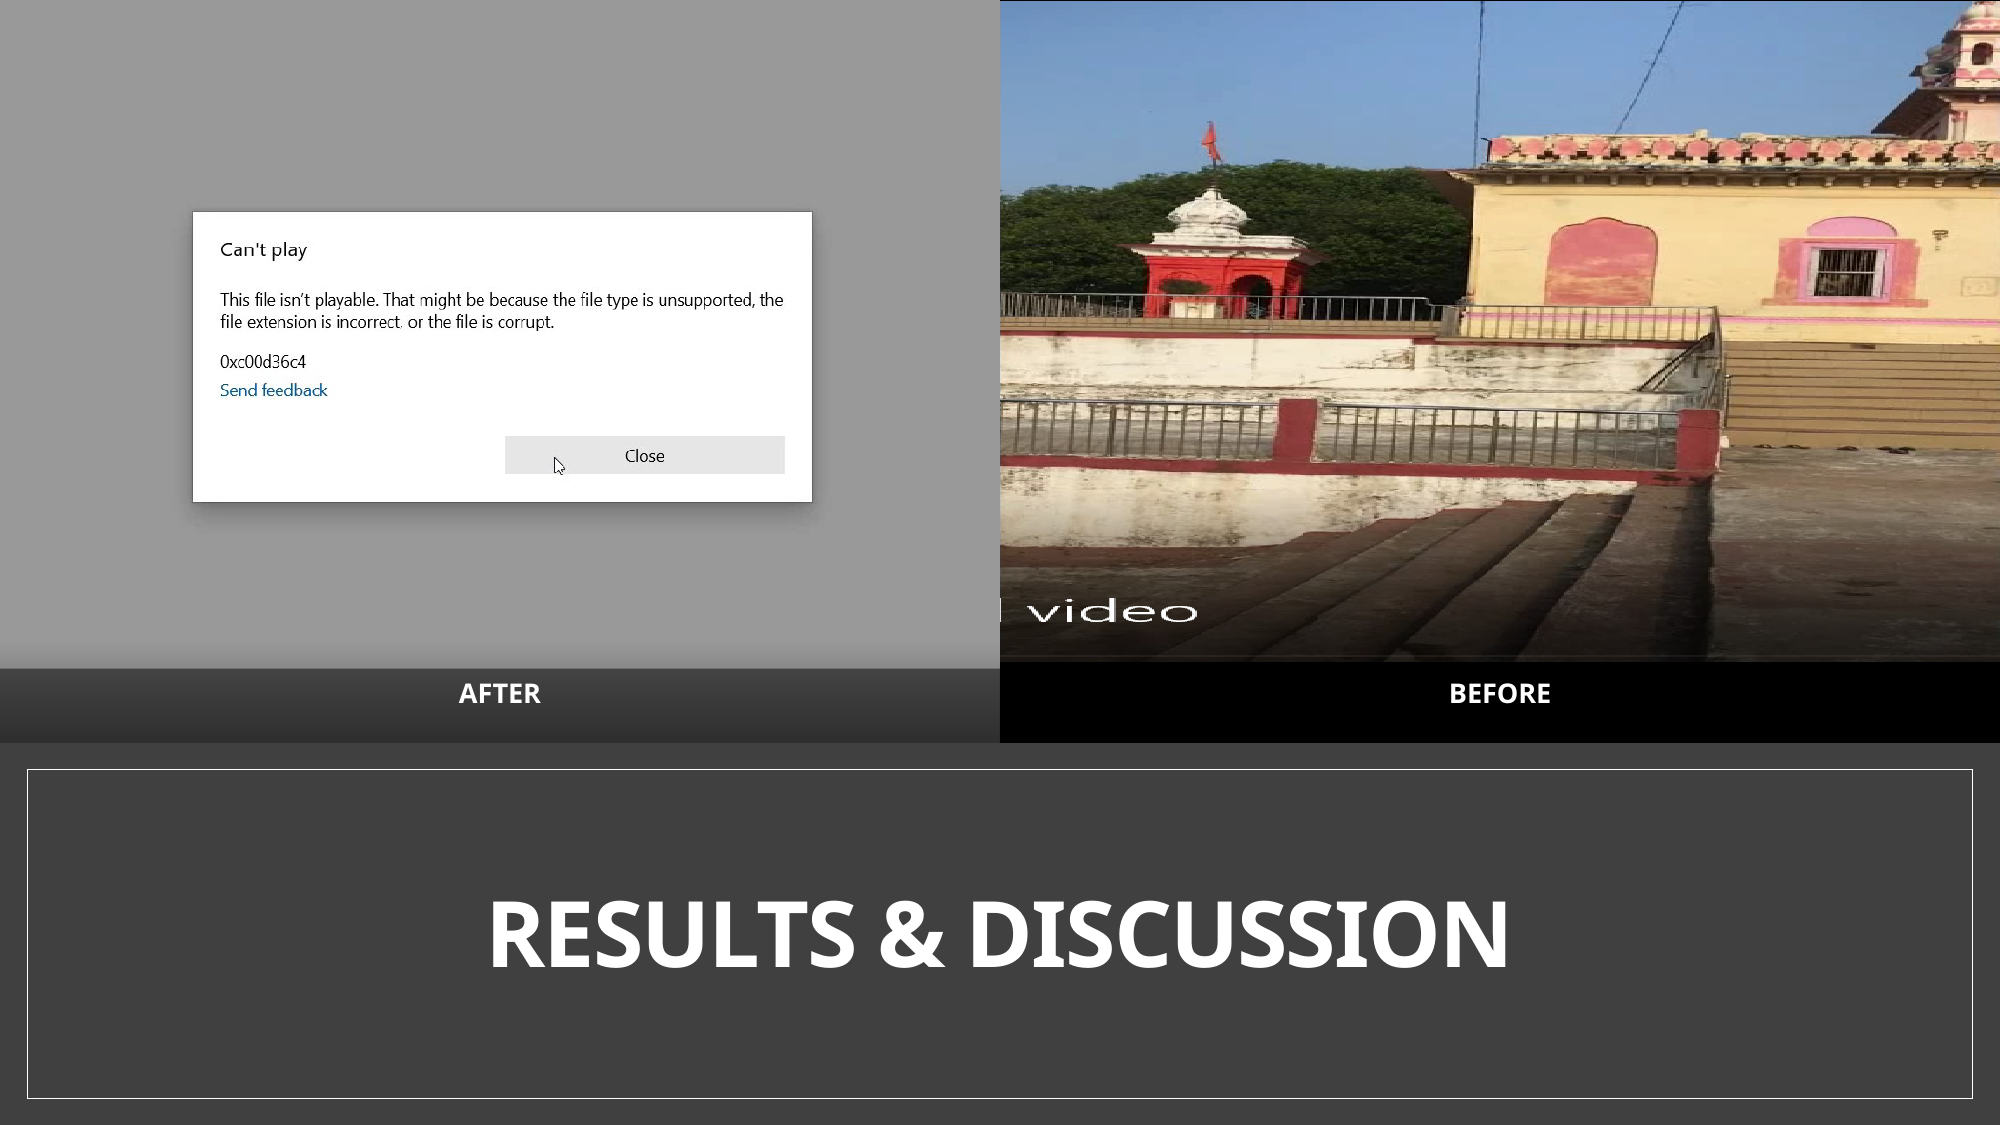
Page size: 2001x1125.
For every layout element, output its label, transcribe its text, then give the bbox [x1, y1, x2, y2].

text_box [0, 743, 2000, 1125]
text_box BEFORE [1006, 668, 2000, 743]
title RESULTS & DISCUSSION [61, 887, 1938, 1035]
picture [0, 0, 2000, 744]
text_box [27, 769, 1973, 1099]
